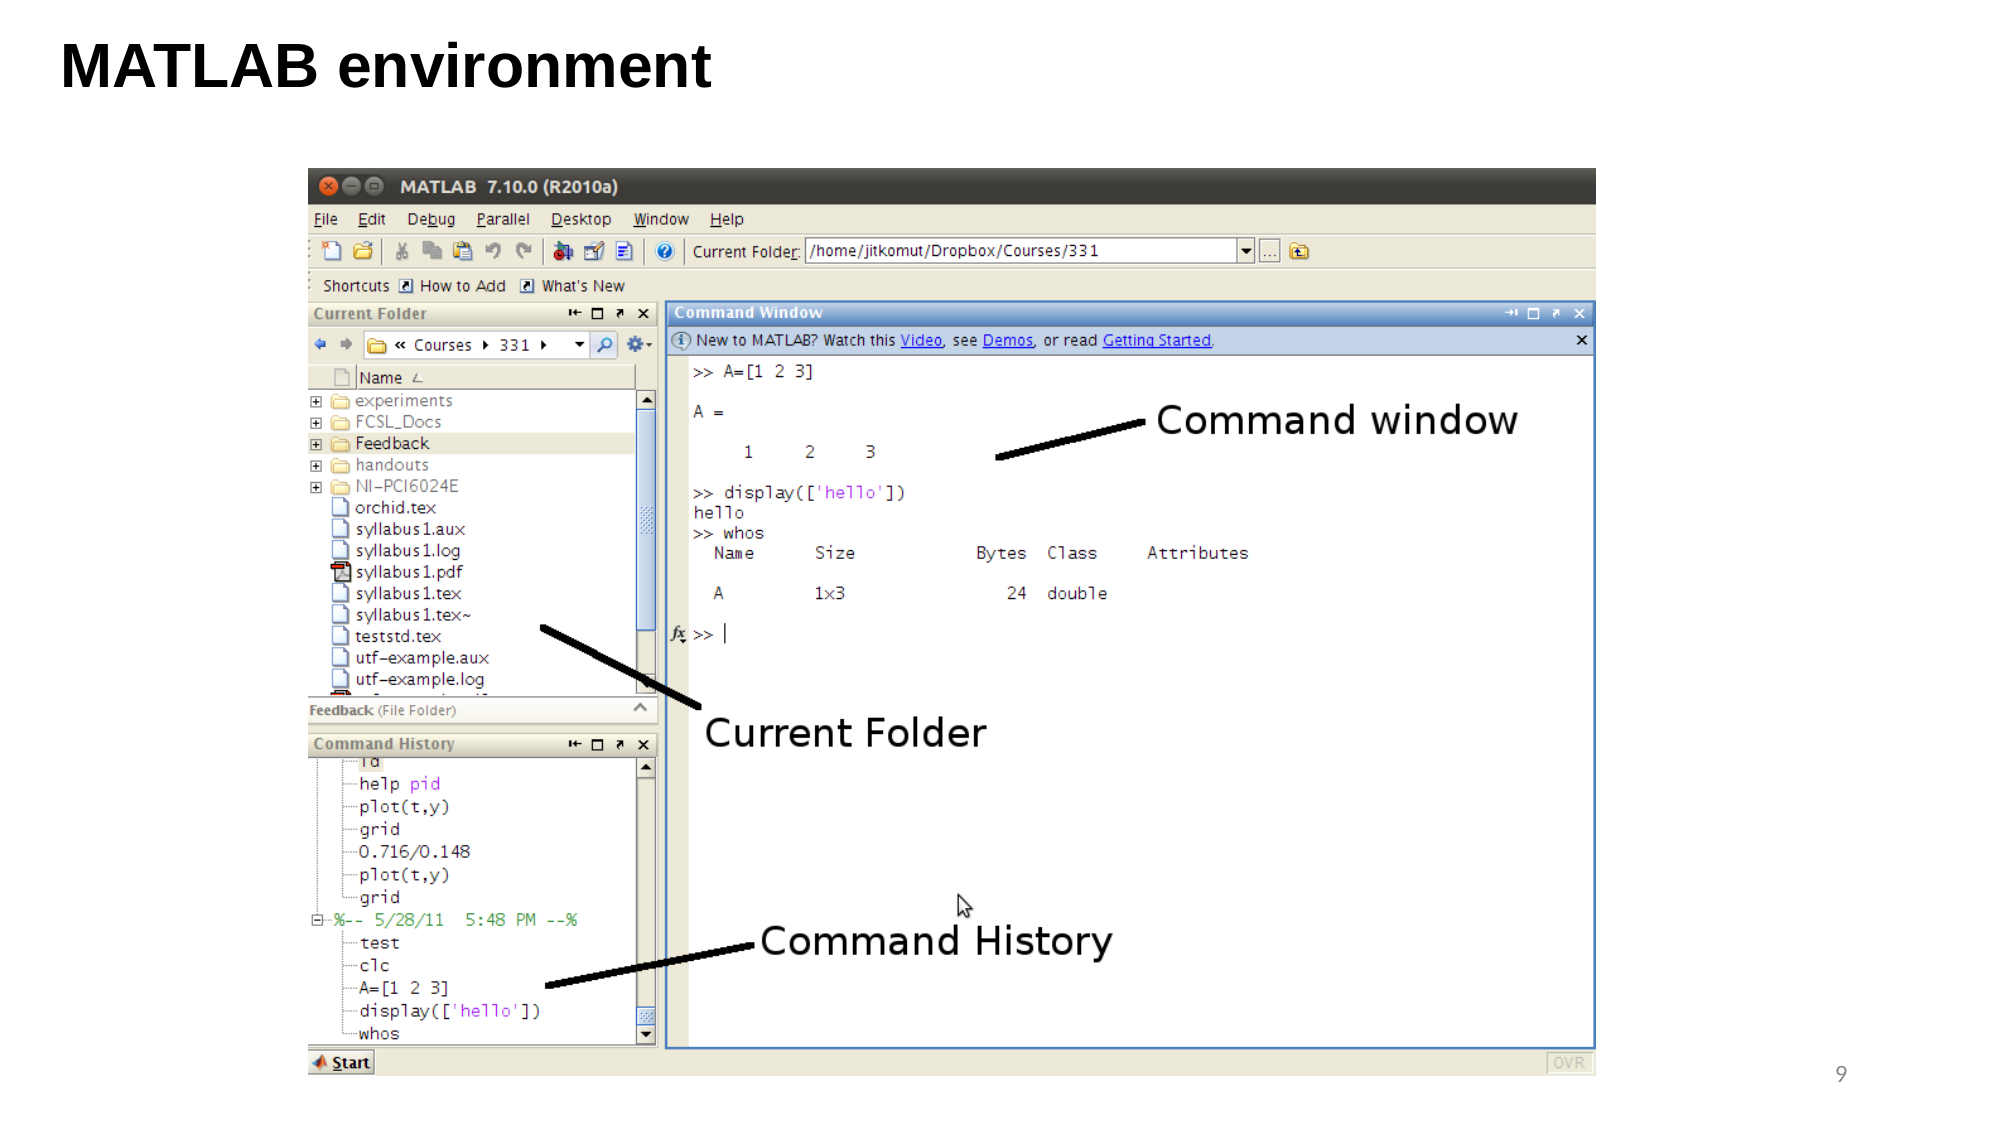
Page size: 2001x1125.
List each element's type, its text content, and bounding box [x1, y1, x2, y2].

slide_number 9 [1412, 1042, 1863, 1103]
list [308, 168, 1596, 1076]
title MATLAB environment [45, 0, 1771, 150]
